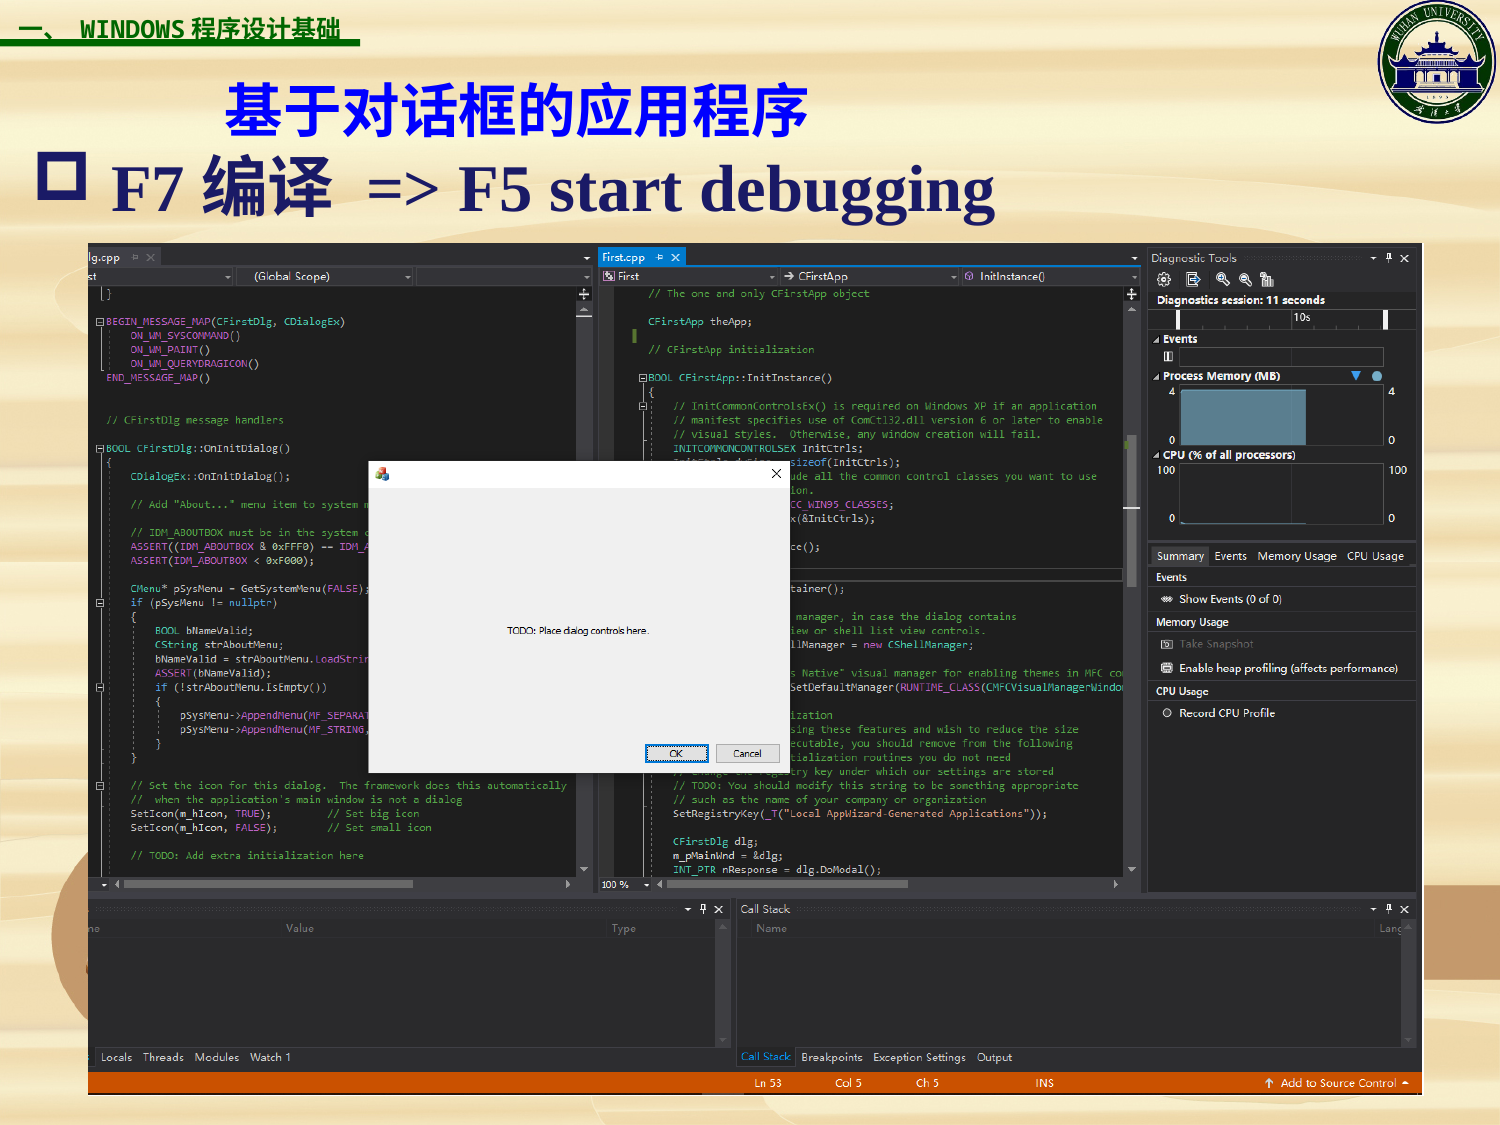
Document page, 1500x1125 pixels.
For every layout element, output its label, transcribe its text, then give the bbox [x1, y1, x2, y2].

picture [0, 0, 1500, 1125]
text_box 基于对话框的应用程序 [42, 66, 992, 152]
text_box F7编译 => F5 start debugging [17, 137, 1477, 640]
